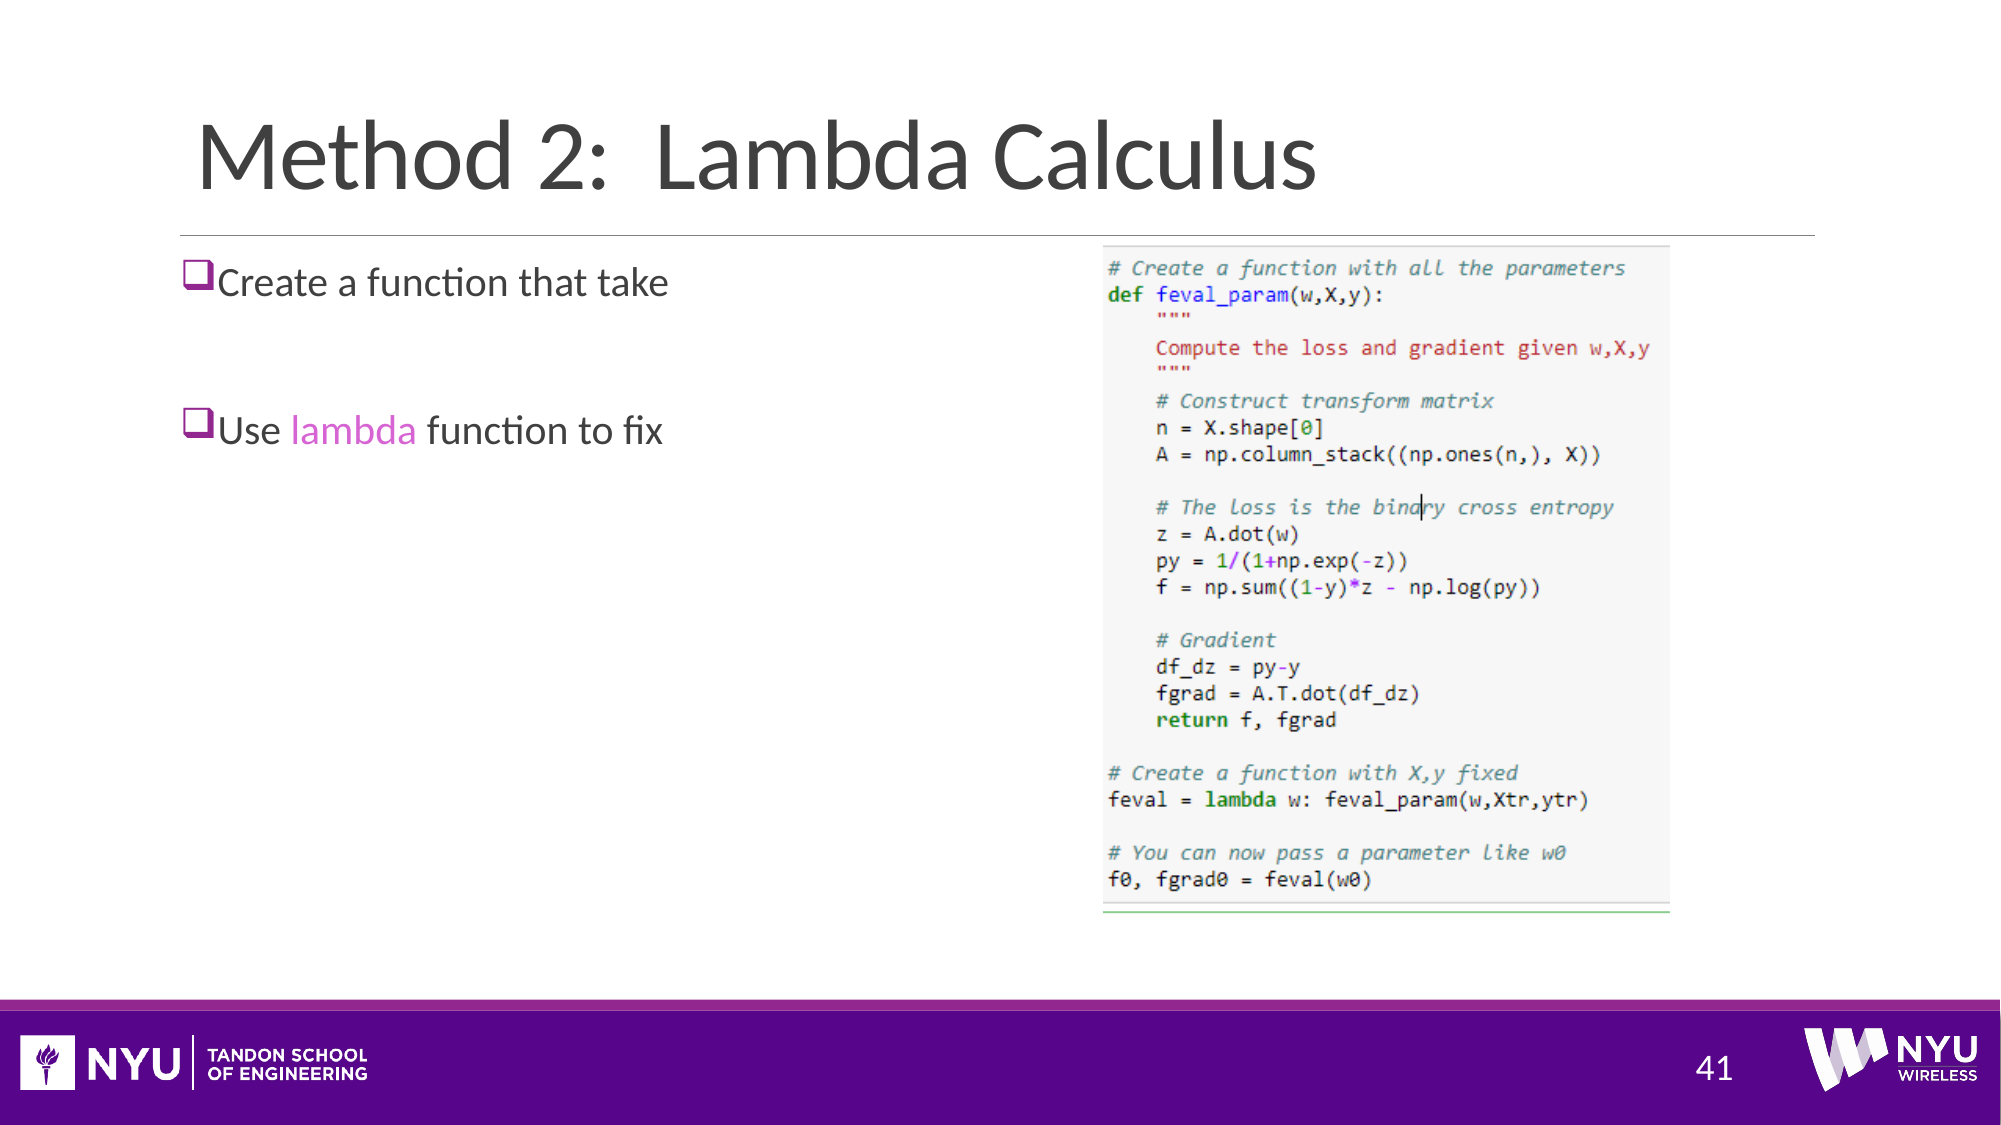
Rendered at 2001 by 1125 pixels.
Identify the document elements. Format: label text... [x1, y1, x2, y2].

slide_number 41 [1533, 1035, 1749, 1096]
picture [1103, 240, 1670, 922]
title Method 2: Lambda Calculus [180, 47, 1830, 218]
